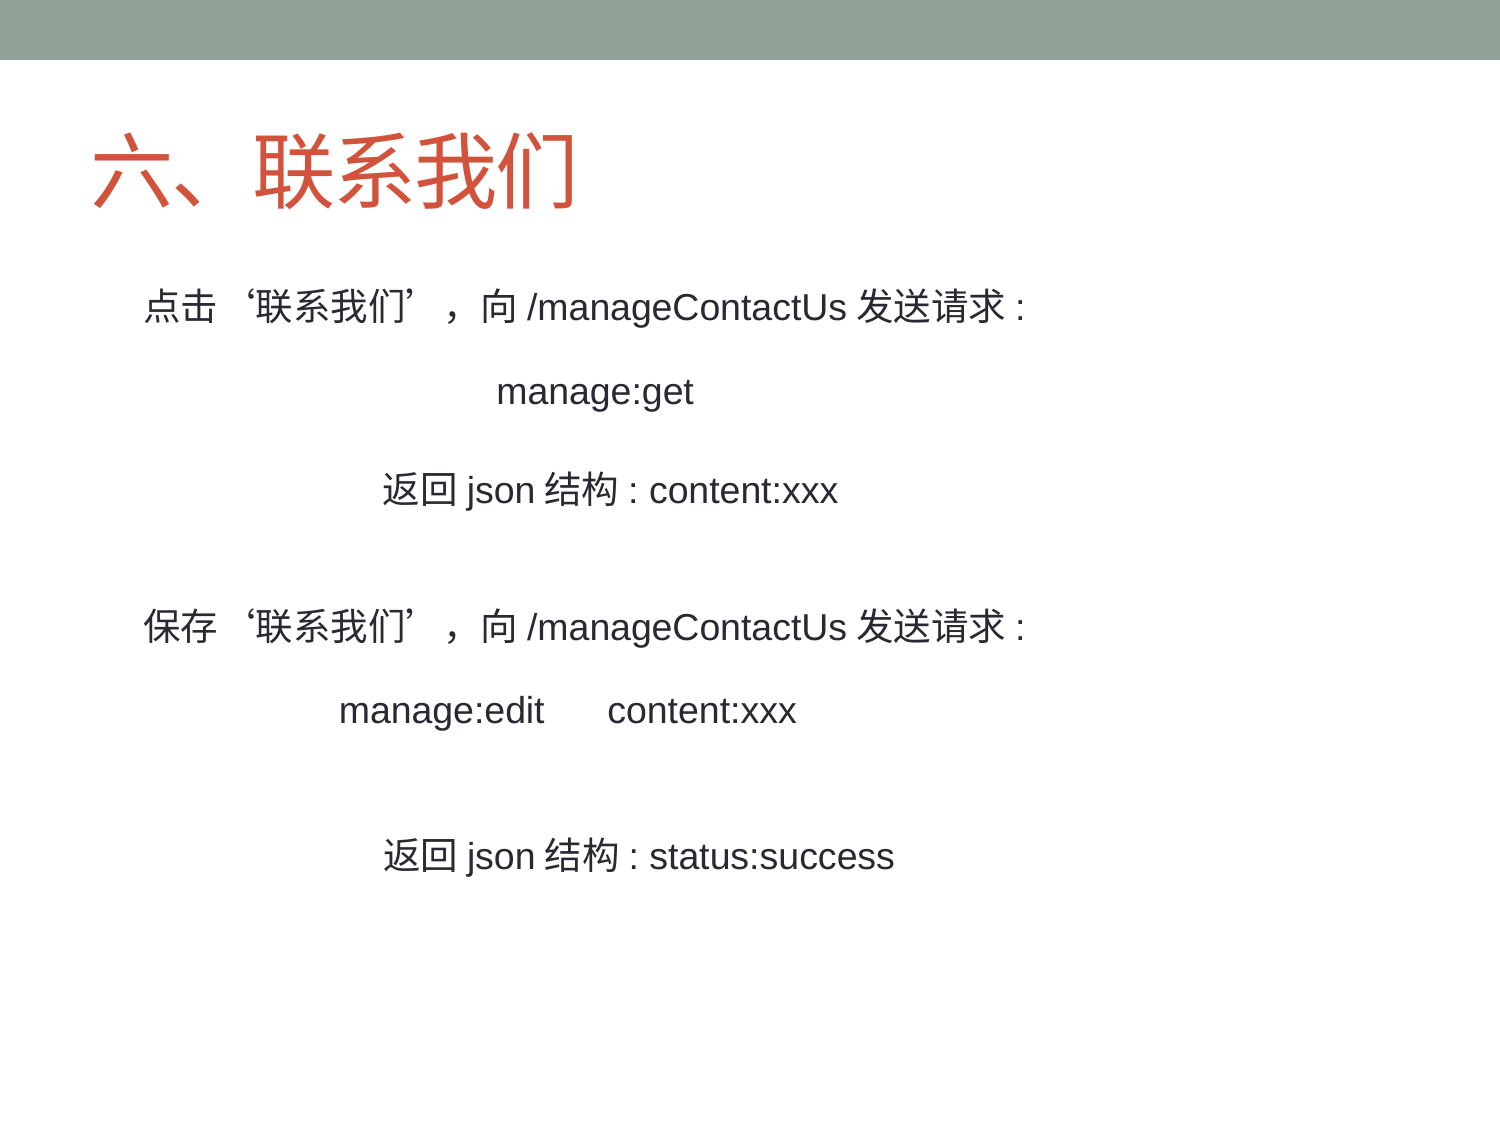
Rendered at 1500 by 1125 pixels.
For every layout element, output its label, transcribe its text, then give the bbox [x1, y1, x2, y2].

text_box 点击‘联系我们’，向/manageContactUs发送请求: [128, 275, 1041, 336]
text_box manage:edit content:xxx [324, 678, 1075, 739]
title 六、联系我们 [75, 87, 1425, 250]
text_box 返回json结构: status:success [368, 824, 910, 884]
text_box 保存‘联系我们’，向/manageContactUs发送请求: [128, 595, 1041, 656]
text_box manage:get [324, 359, 1075, 419]
text_box 返回json结构: content:xxx [368, 458, 854, 518]
